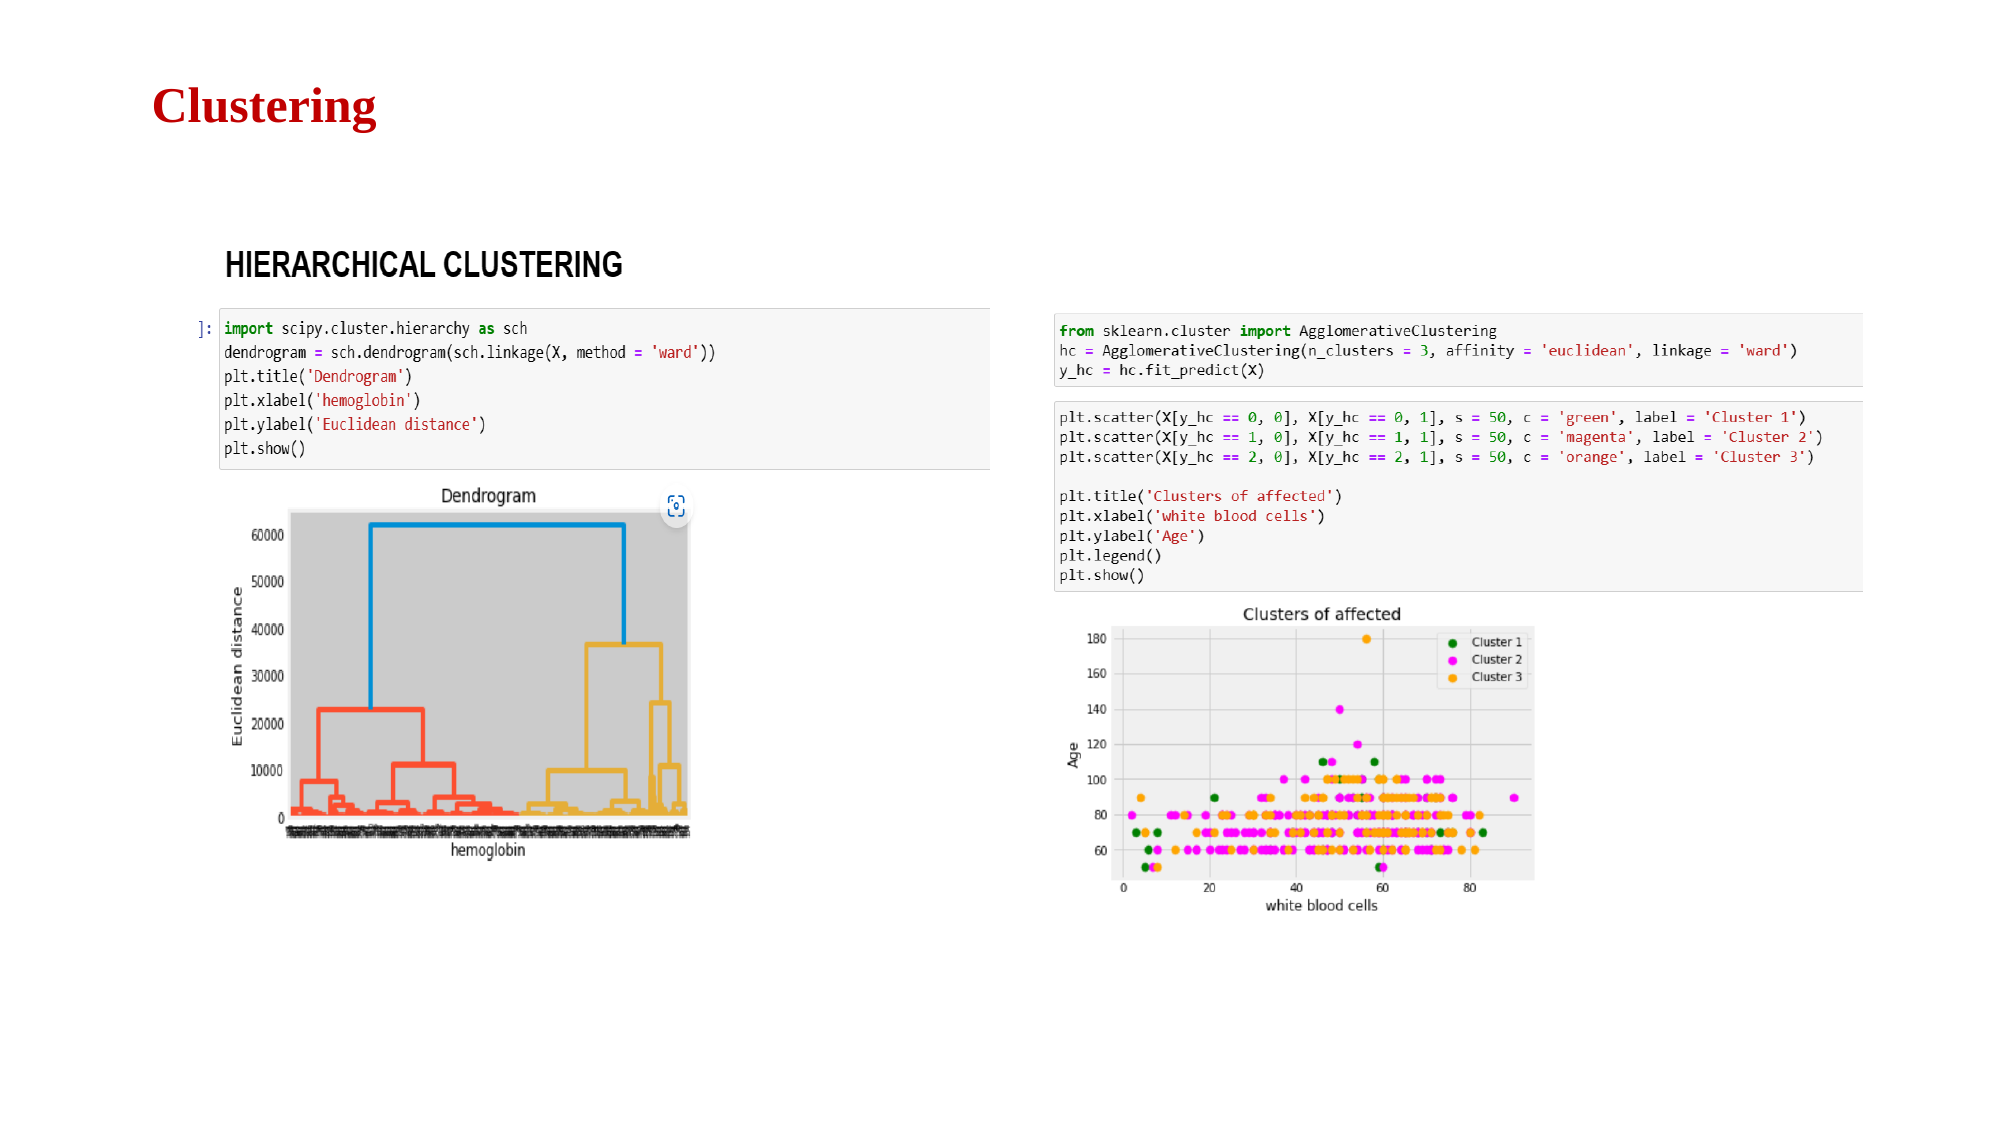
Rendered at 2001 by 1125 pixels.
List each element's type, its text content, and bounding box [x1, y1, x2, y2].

picture [199, 203, 990, 884]
title Clustering [136, 59, 1863, 154]
picture [1047, 307, 1863, 916]
